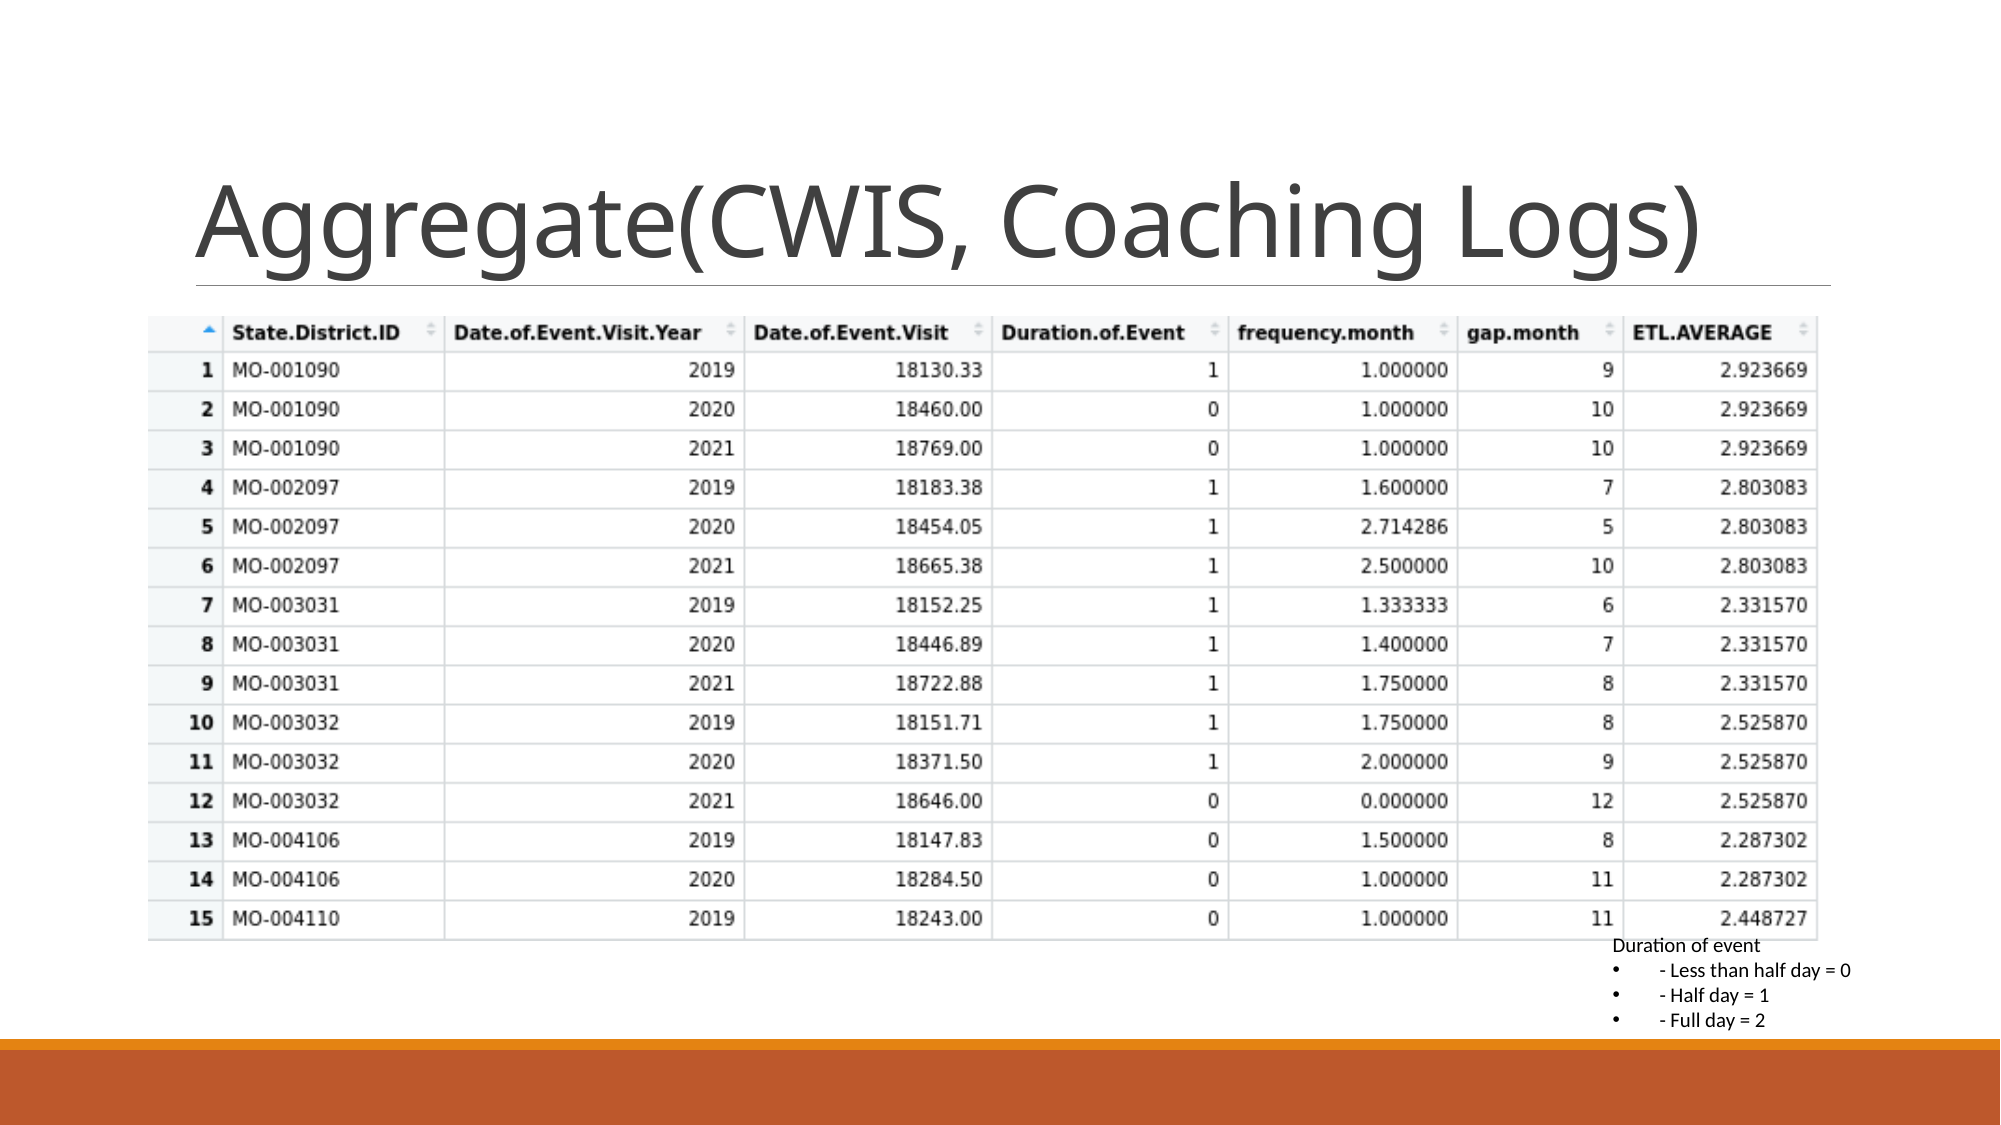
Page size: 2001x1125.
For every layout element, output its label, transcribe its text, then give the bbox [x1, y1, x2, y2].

picture [148, 315, 1825, 941]
title Aggregate(CWIS, Coaching Logs) [180, 47, 1945, 285]
text_box Duration of event - Less than half day = 0 - Half day = 1 - Full day = 2 [1598, 924, 2000, 1056]
